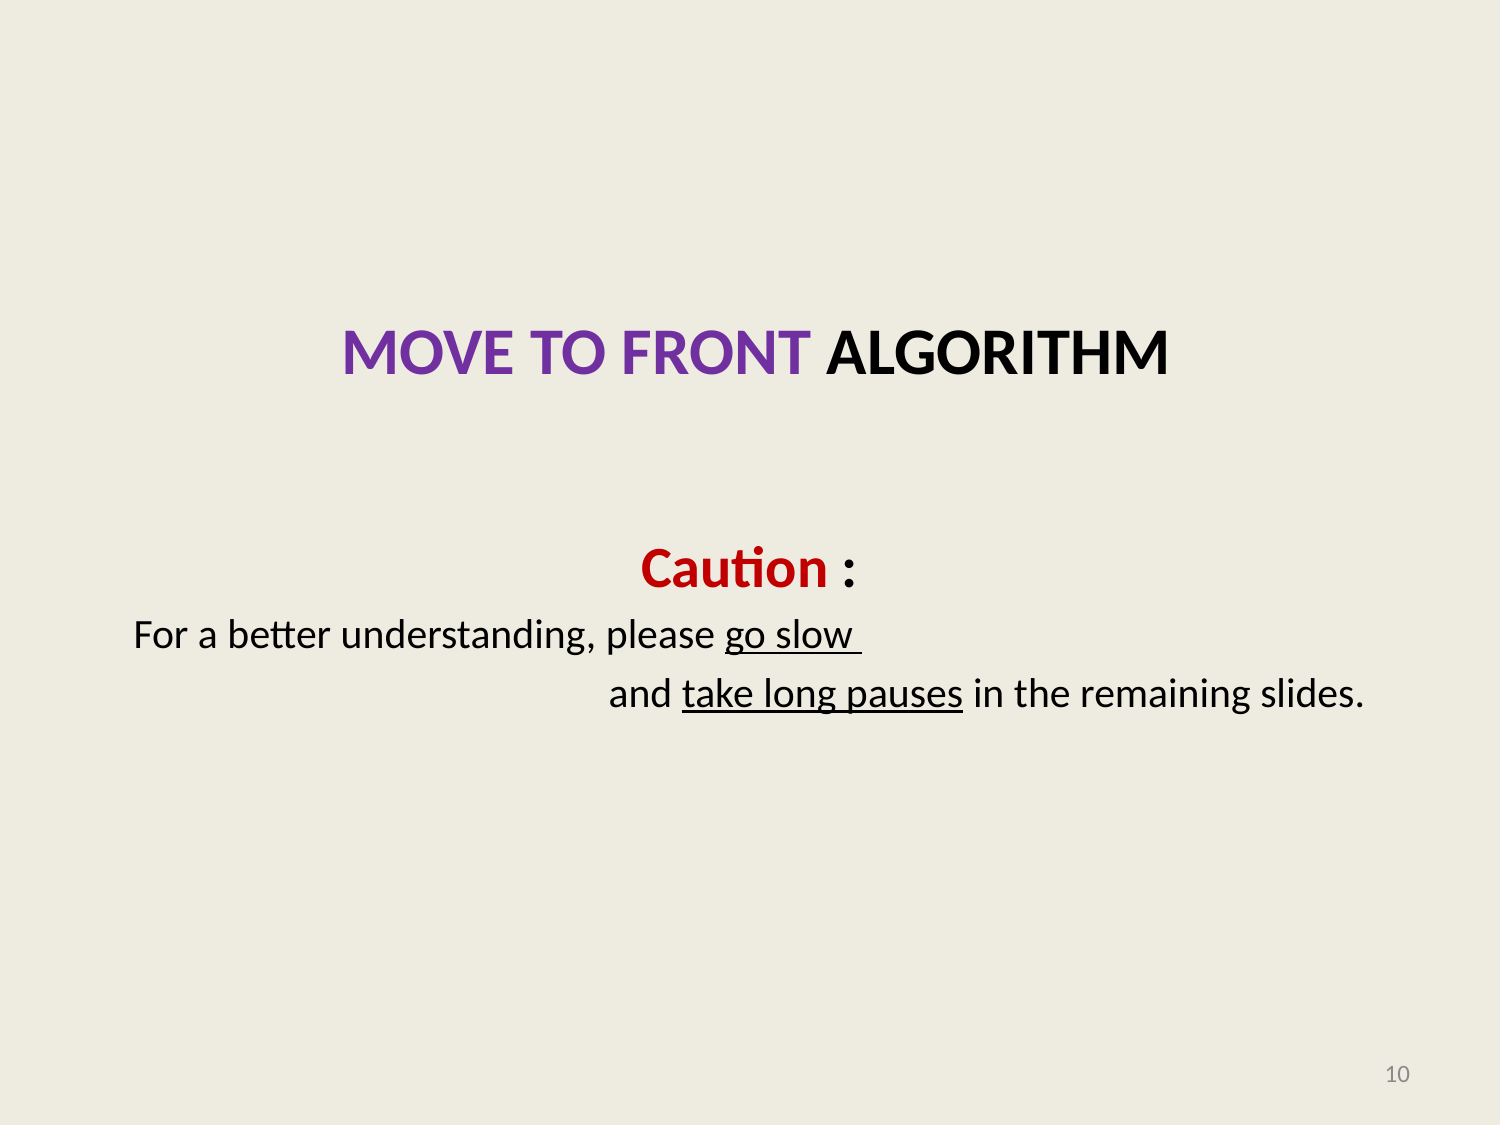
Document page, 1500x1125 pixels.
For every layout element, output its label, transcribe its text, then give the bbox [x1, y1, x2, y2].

title Move to Front Algorithm [118, 299, 1394, 476]
slide_number 10 [1074, 1042, 1425, 1103]
list Caution : For a better understanding, please go slow and take long pauses in the remaining slides. [118, 476, 1394, 723]
